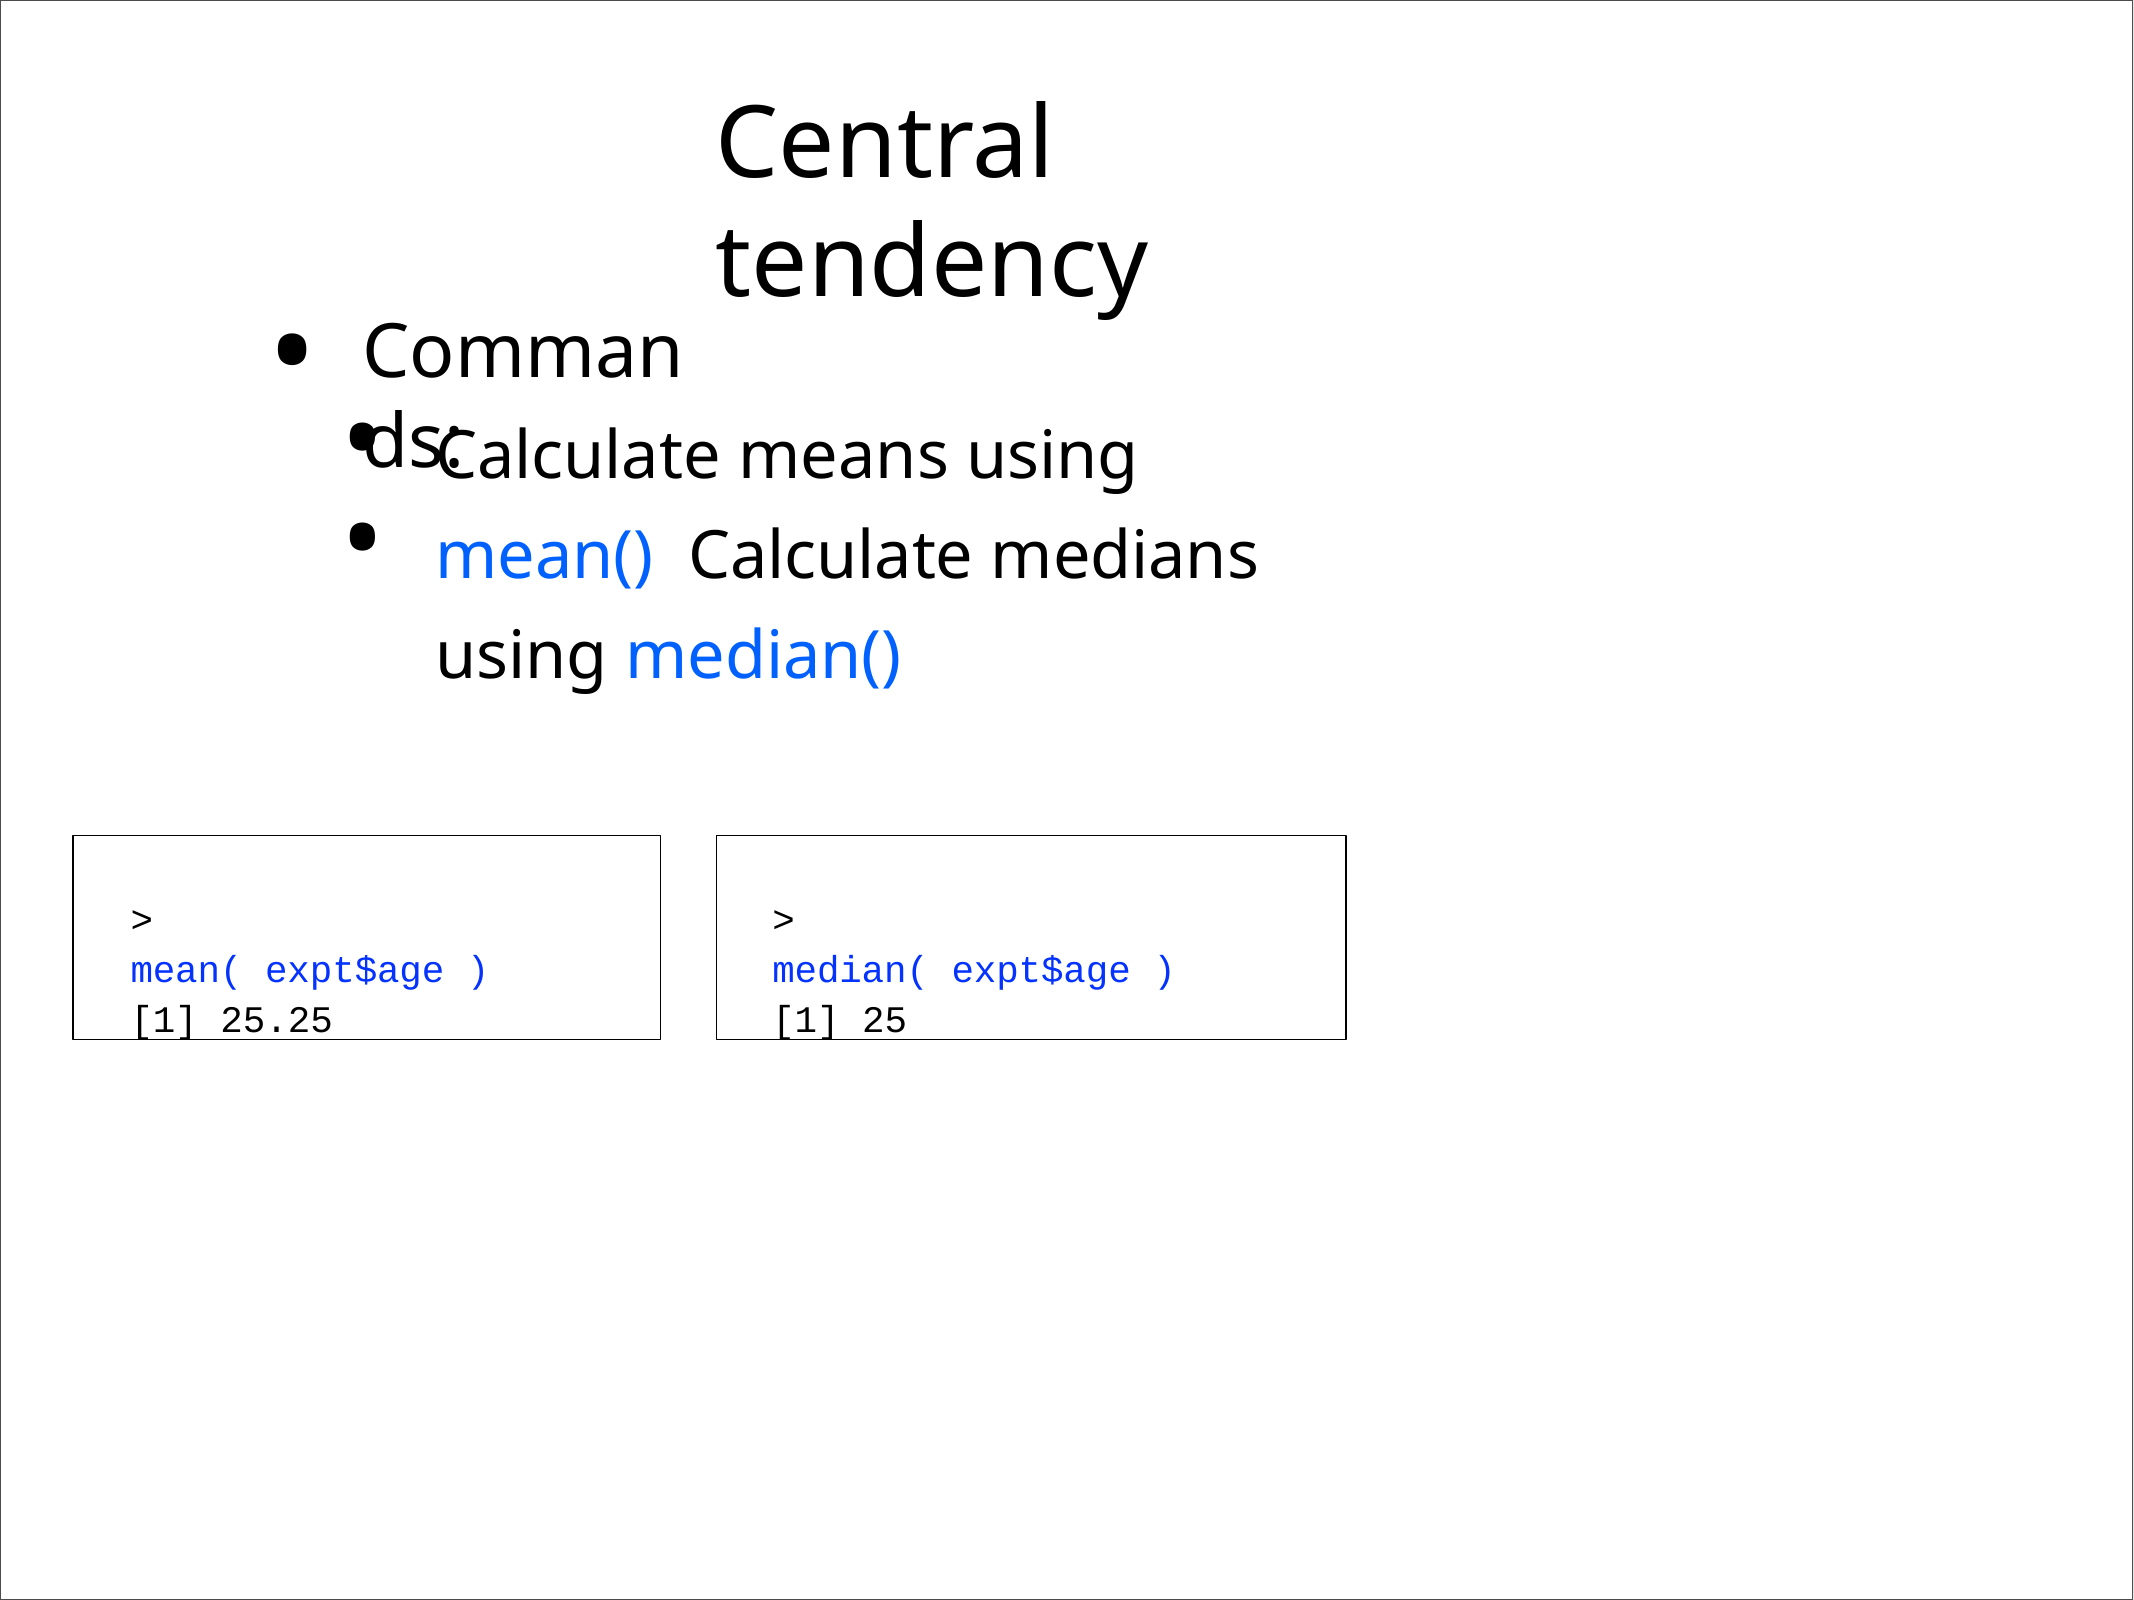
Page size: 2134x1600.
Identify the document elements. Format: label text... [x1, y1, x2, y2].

text_box [0, 0, 2134, 1600]
text_box > mean( expt$age ) [1] 25.25 [72, 835, 661, 1040]
text_box > median( expt$age ) [1] 25 [716, 835, 1346, 1040]
